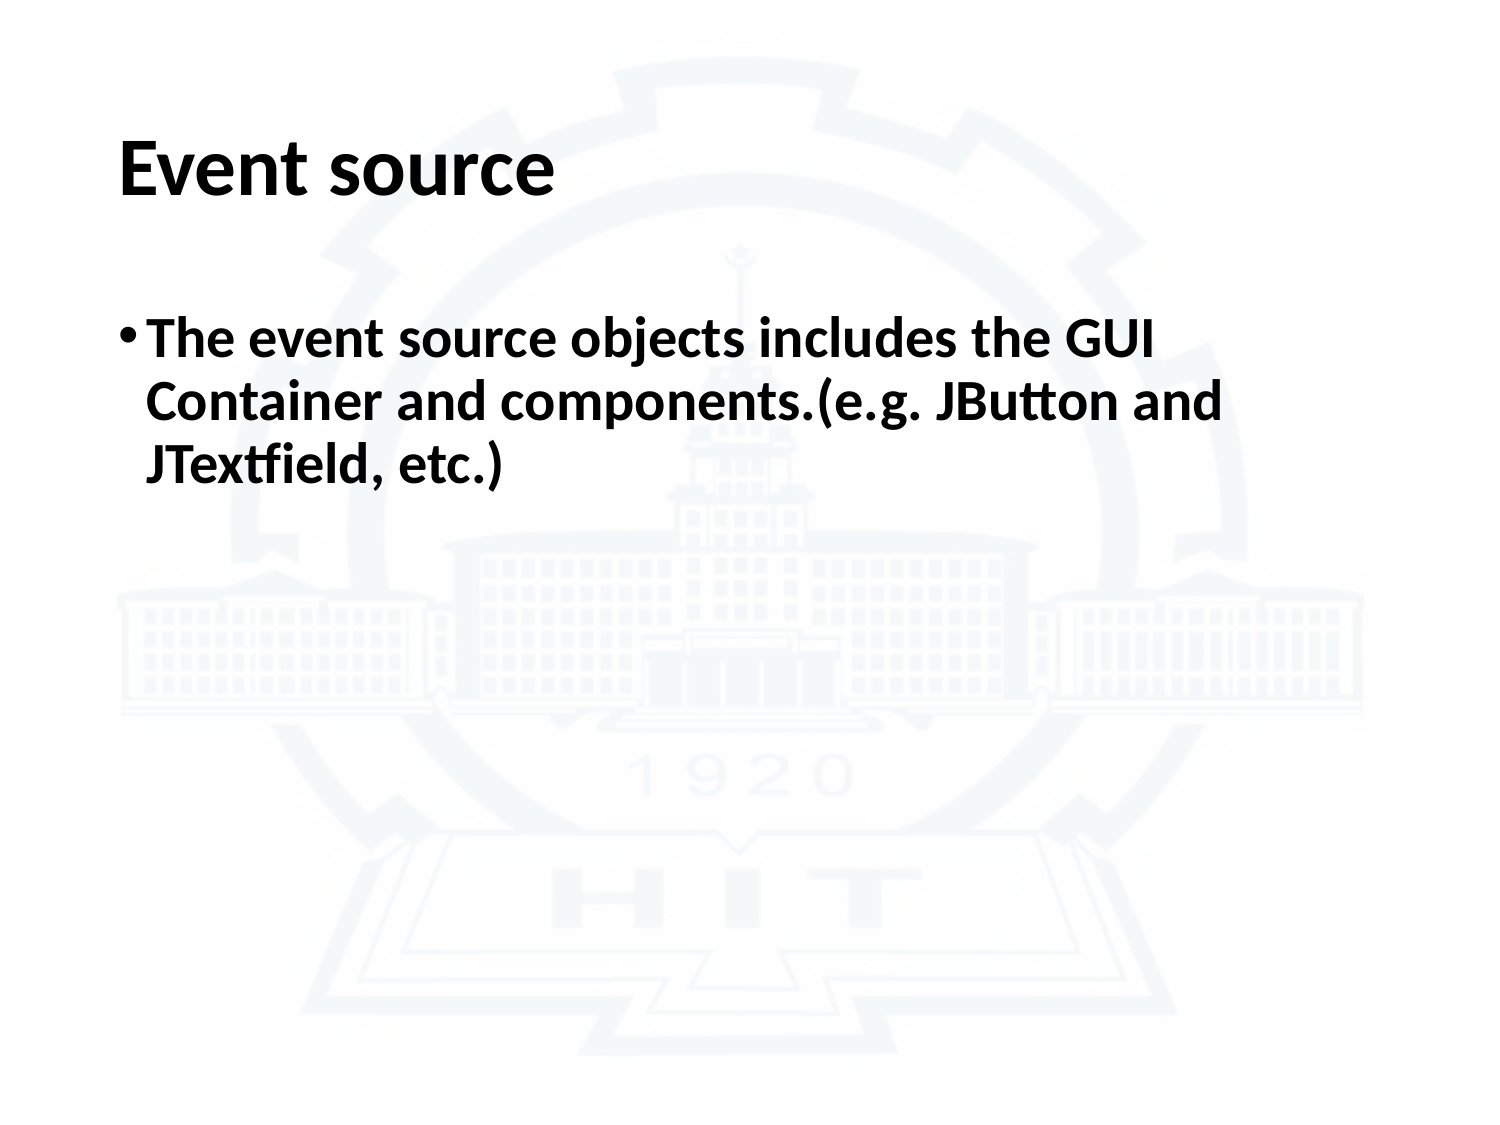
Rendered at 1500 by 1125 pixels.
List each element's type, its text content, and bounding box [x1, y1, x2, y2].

title Event source [103, 59, 1397, 278]
list The event source objects includes the GUI Container and components.(e.g. JButton and JTextfield, etc.) [103, 299, 1397, 1014]
